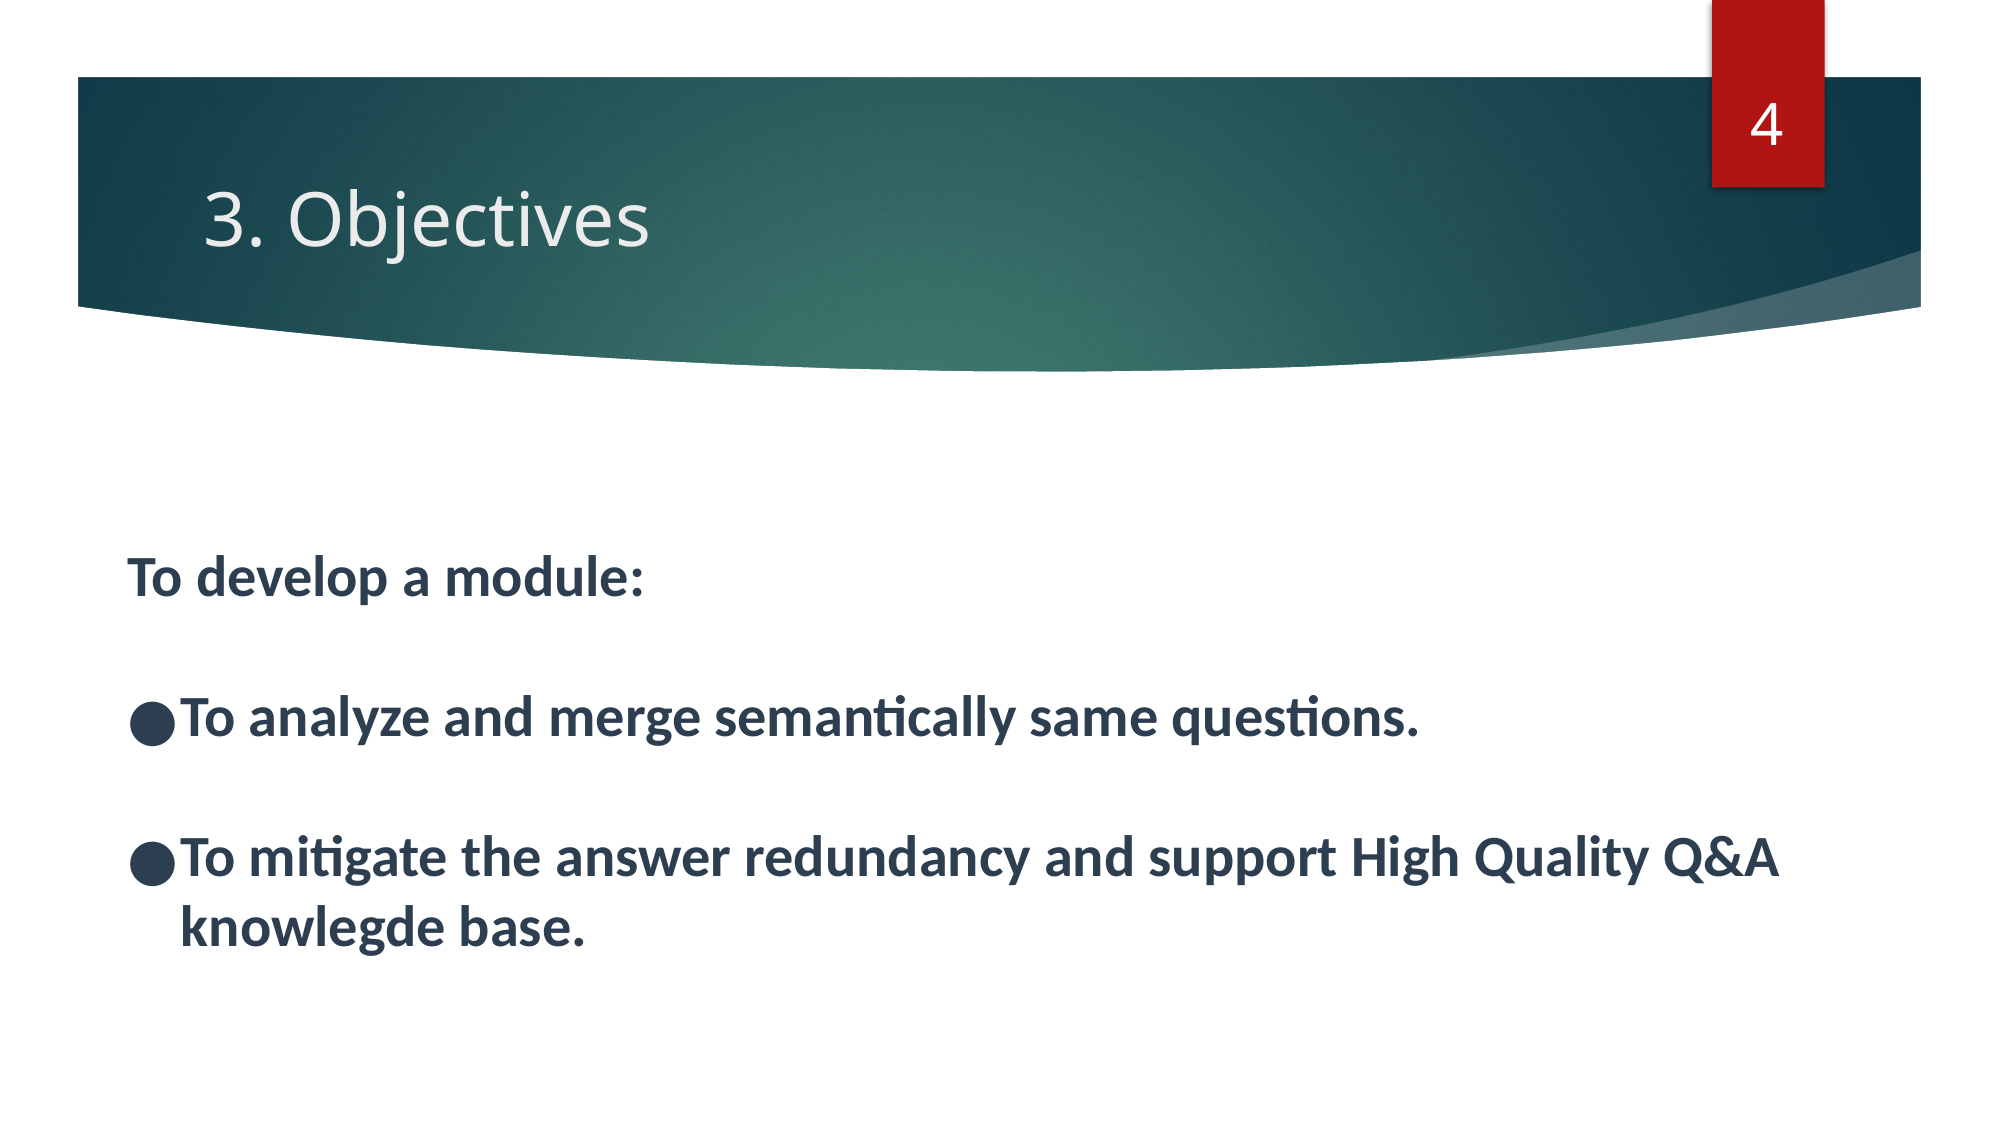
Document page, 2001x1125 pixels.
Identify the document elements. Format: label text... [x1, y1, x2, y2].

text_box To develop a module: To analyze and merge semantically same questions. To mitigate the answer redundancy and support High Quality Q&A knowlegde base. [95, 530, 1915, 966]
slide_number 4 [1698, 48, 1836, 175]
title 3. Objectives [188, 158, 1637, 275]
